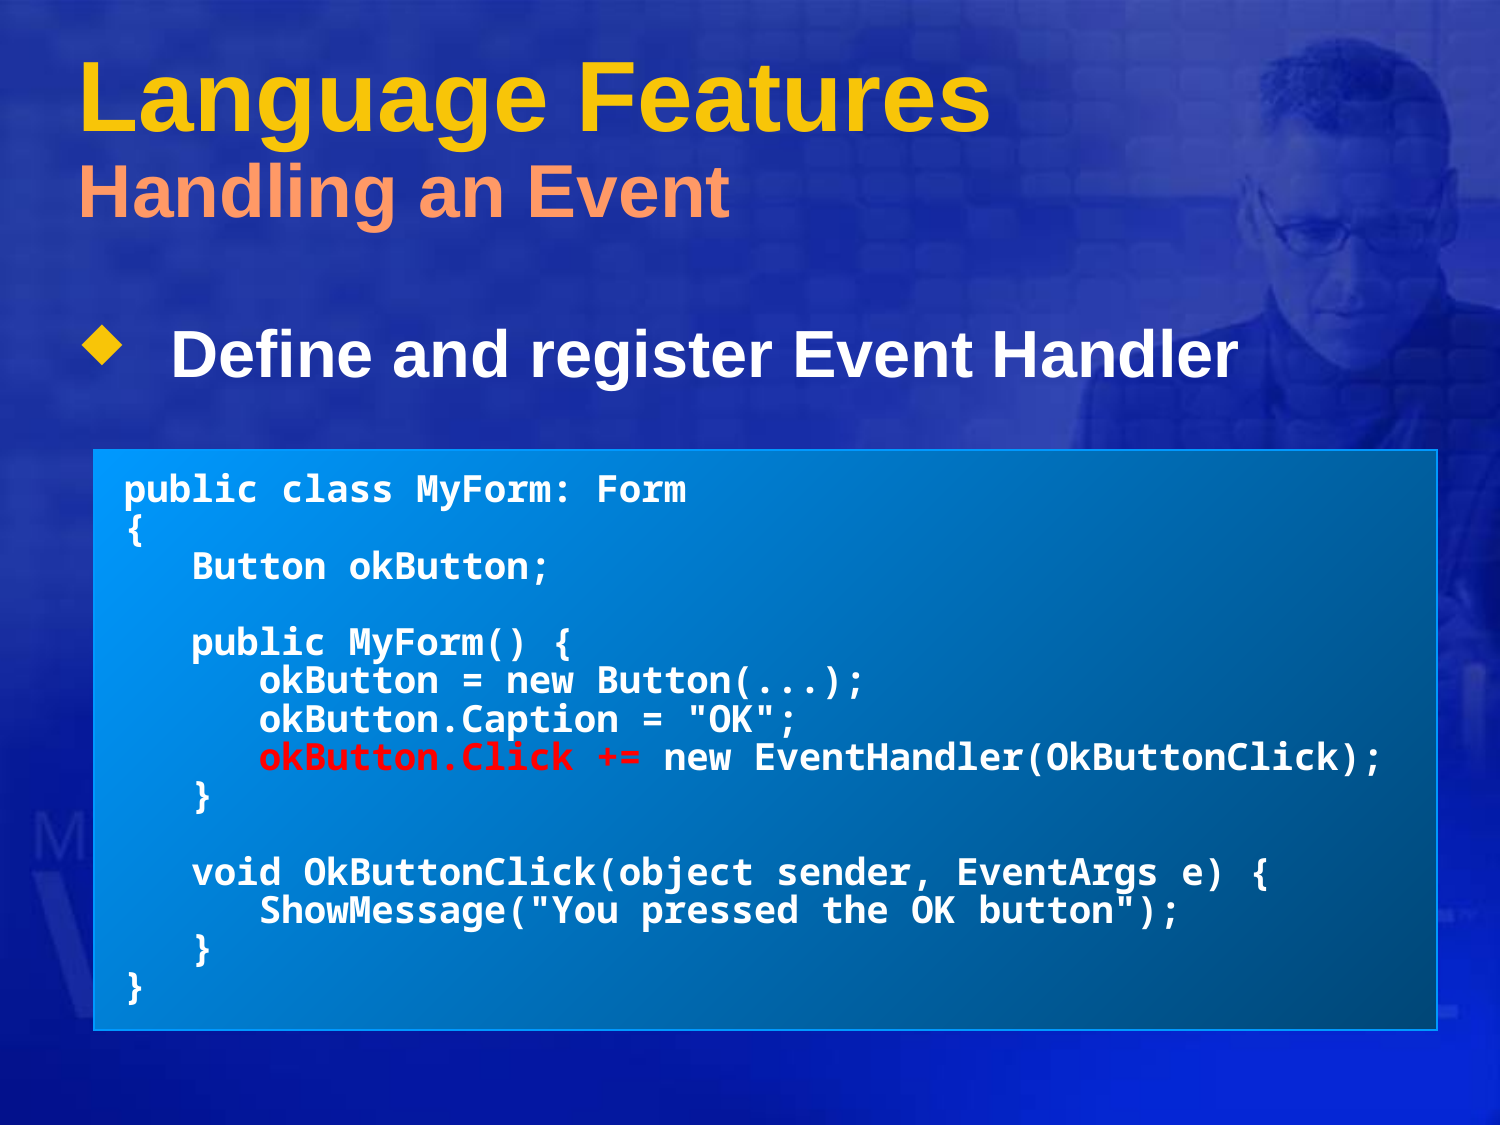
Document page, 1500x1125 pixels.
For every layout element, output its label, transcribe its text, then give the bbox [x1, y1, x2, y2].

title Language Features Handling an Event [62, 37, 1463, 242]
picture [0, 0, 1500, 1125]
list Define and register Event Handler [62, 312, 1463, 400]
text_box public class MyForm: Form { Button okButton; public MyForm() { okButton = new Button(...); okButton.Caption = "OK"; okButton.Click += new EventHandler(OkButtonClick); } void OkButtonClick(object sender, EventArgs e) { ShowMessage("You pressed the OK button"); } } [93, 449, 1438, 1030]
